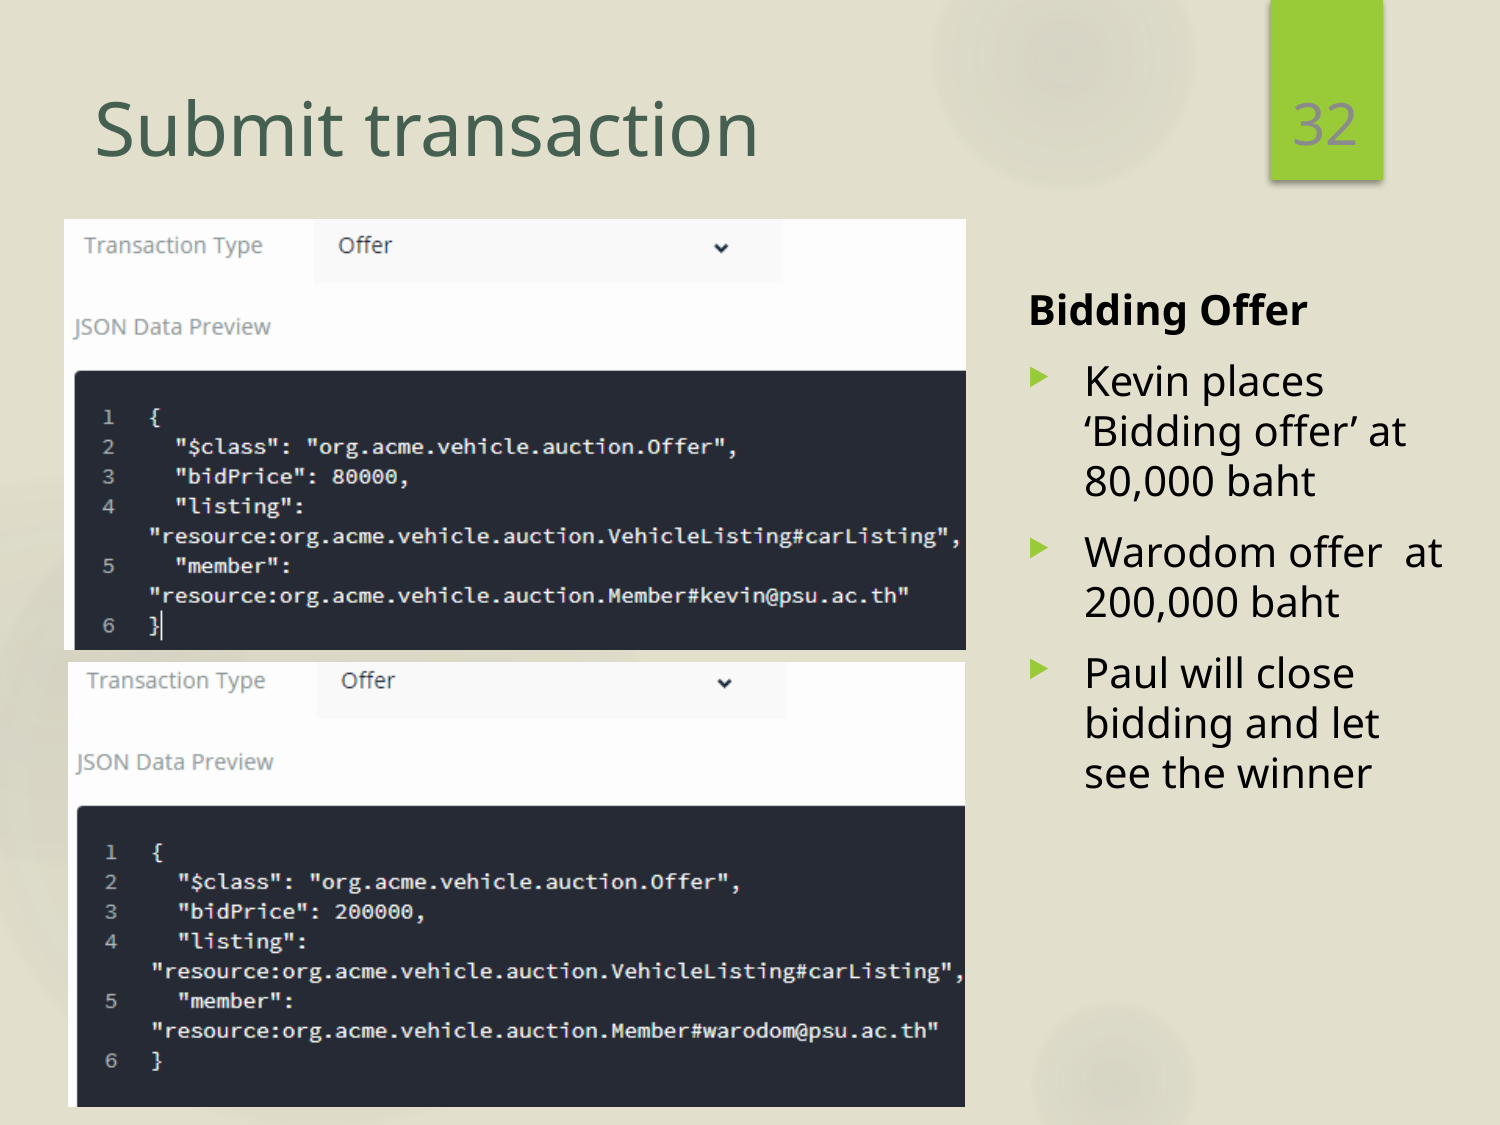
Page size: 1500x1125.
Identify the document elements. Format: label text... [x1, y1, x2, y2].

list Bidding Offer Kevin places ‘Bidding offer’ at 80,000 baht Warodom offer at 200,000 baht Paul will close bidding and let see the winner [1012, 276, 1461, 1085]
title Submit transaction [79, 74, 1237, 188]
slide_number 32 [1273, 48, 1378, 175]
picture [64, 219, 967, 650]
text_box [1029, 662, 1445, 1050]
picture [68, 662, 965, 1107]
